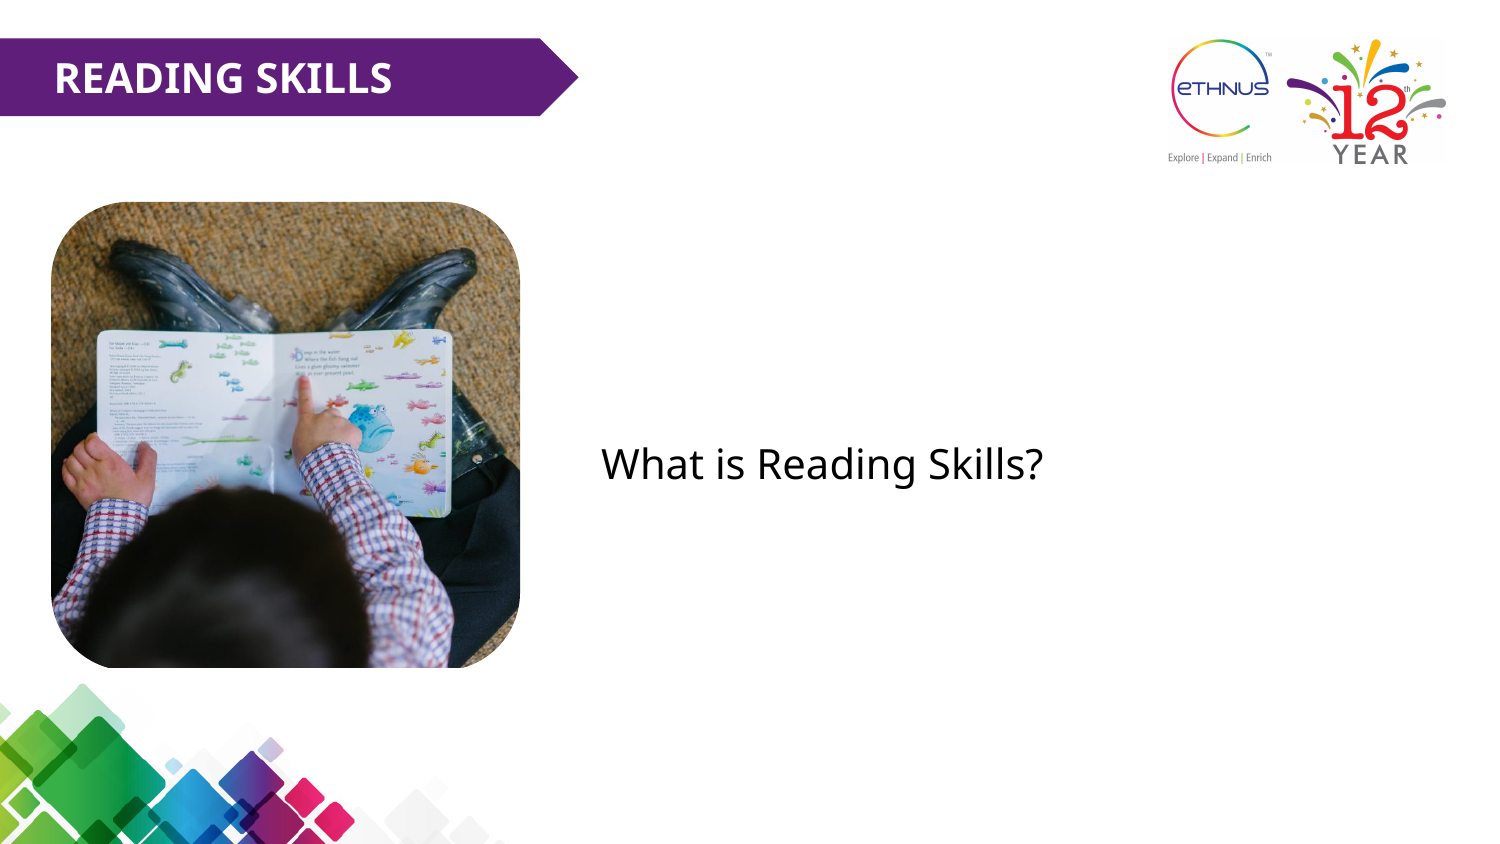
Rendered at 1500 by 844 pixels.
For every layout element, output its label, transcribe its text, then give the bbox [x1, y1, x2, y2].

text_box What is Reading Skills? [601, 237, 1469, 667]
text_box [518, 38, 579, 117]
picture [0, 201, 732, 844]
picture [1167, 38, 1447, 165]
text_box [0, 38, 53, 117]
text_box READING SKILLS [53, 38, 518, 117]
